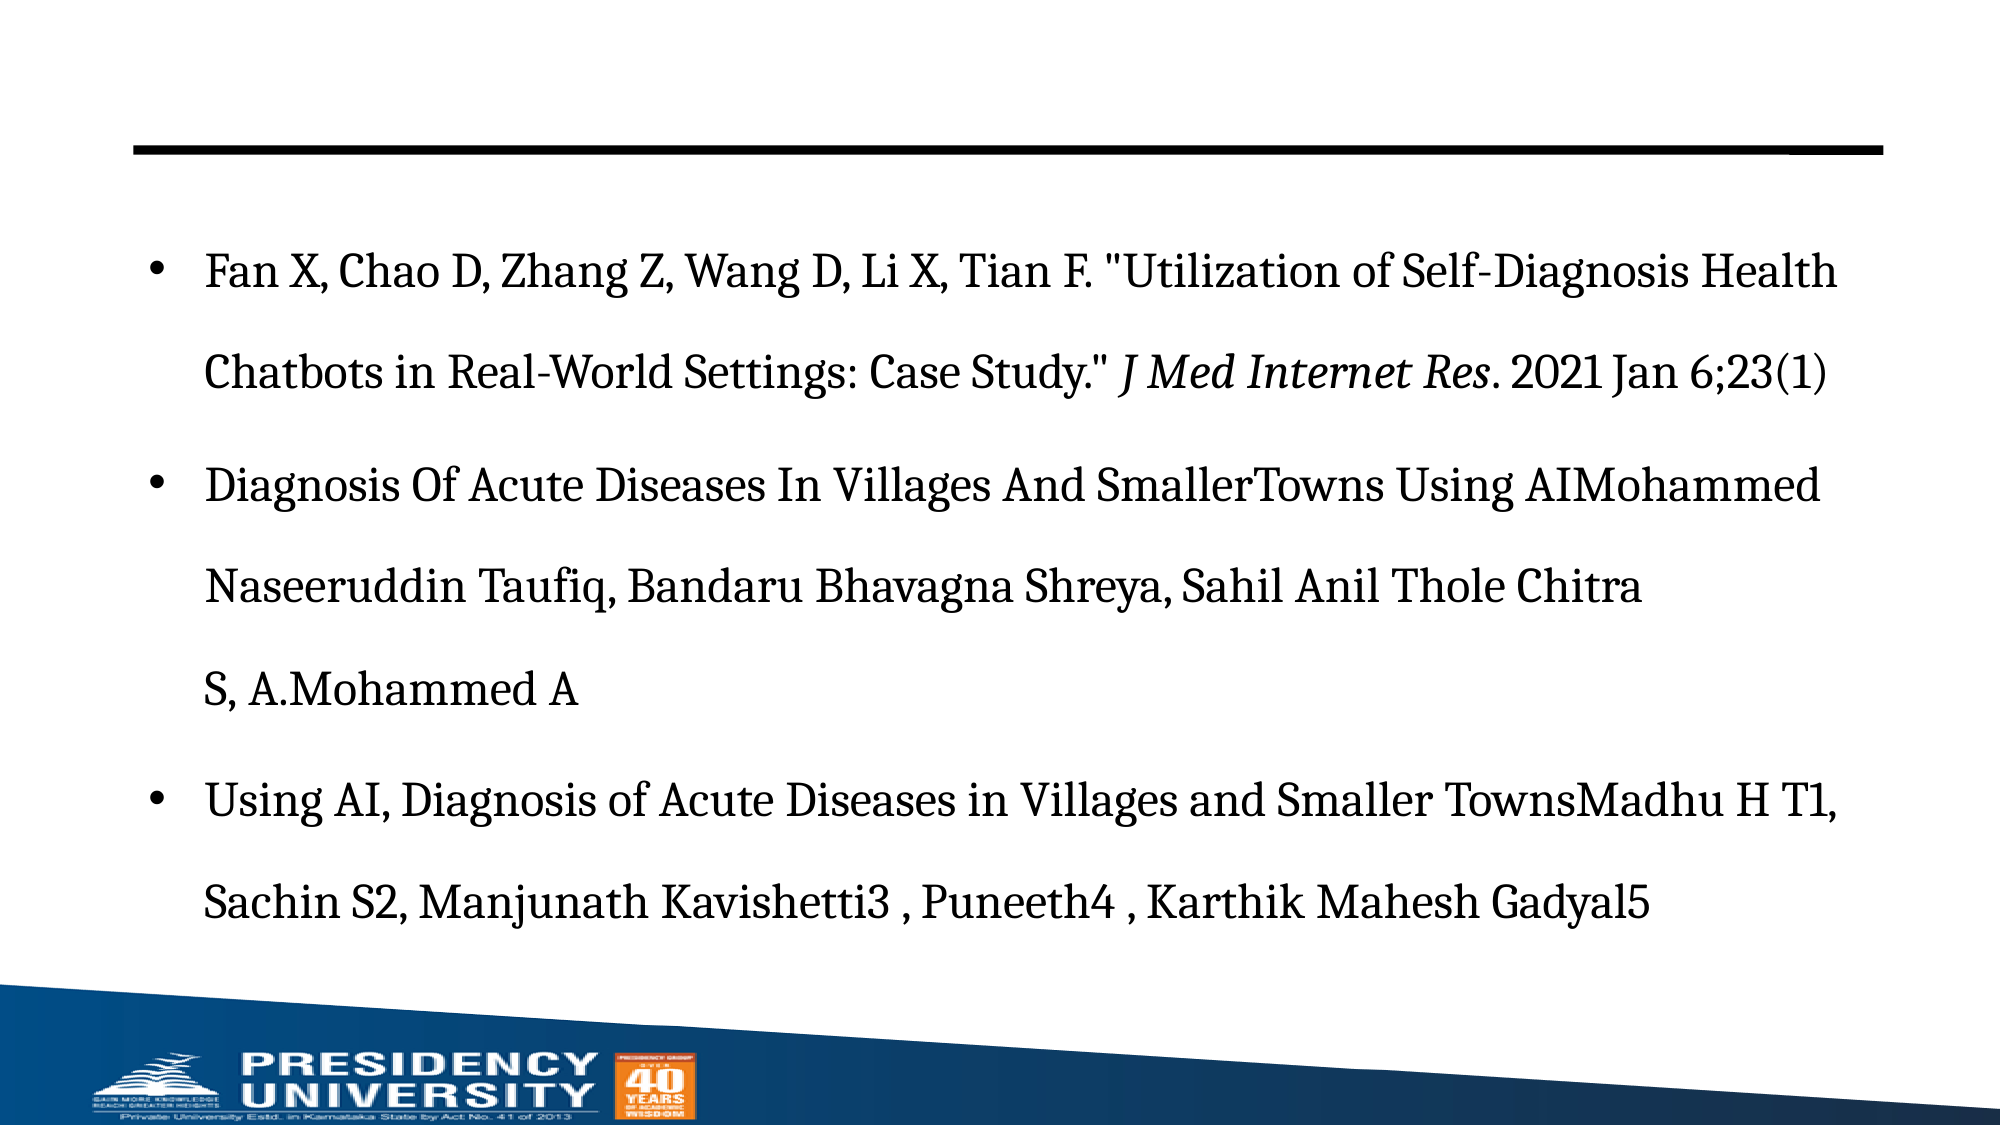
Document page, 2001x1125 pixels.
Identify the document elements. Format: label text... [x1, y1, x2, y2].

picture [0, 982, 2000, 1125]
list Fan X, Chao D, Zhang Z, Wang D, Li X, Tian F. "Utilization of Self-Diagnosis Health Chatbots in Real-World Settings: Case Study." J Med Internet Res. 2021 Jan 6;23(1) Diagnosis Of Acute Diseases In Villages And SmallerTowns Using AIMohammed Naseeruddin Taufiq, Bandaru Bhavagna Shreya, Sahil Anil Thole Chitra S, A.Mohammed A Using AI, Diagnosis of Acute Diseases in Villages and Smaller TownsMadhu H T1, Sachin S2, Manjunath Kavishetti3 , Puneeth4 , Karthik Mahesh Gadyal5 [133, 187, 1884, 1000]
